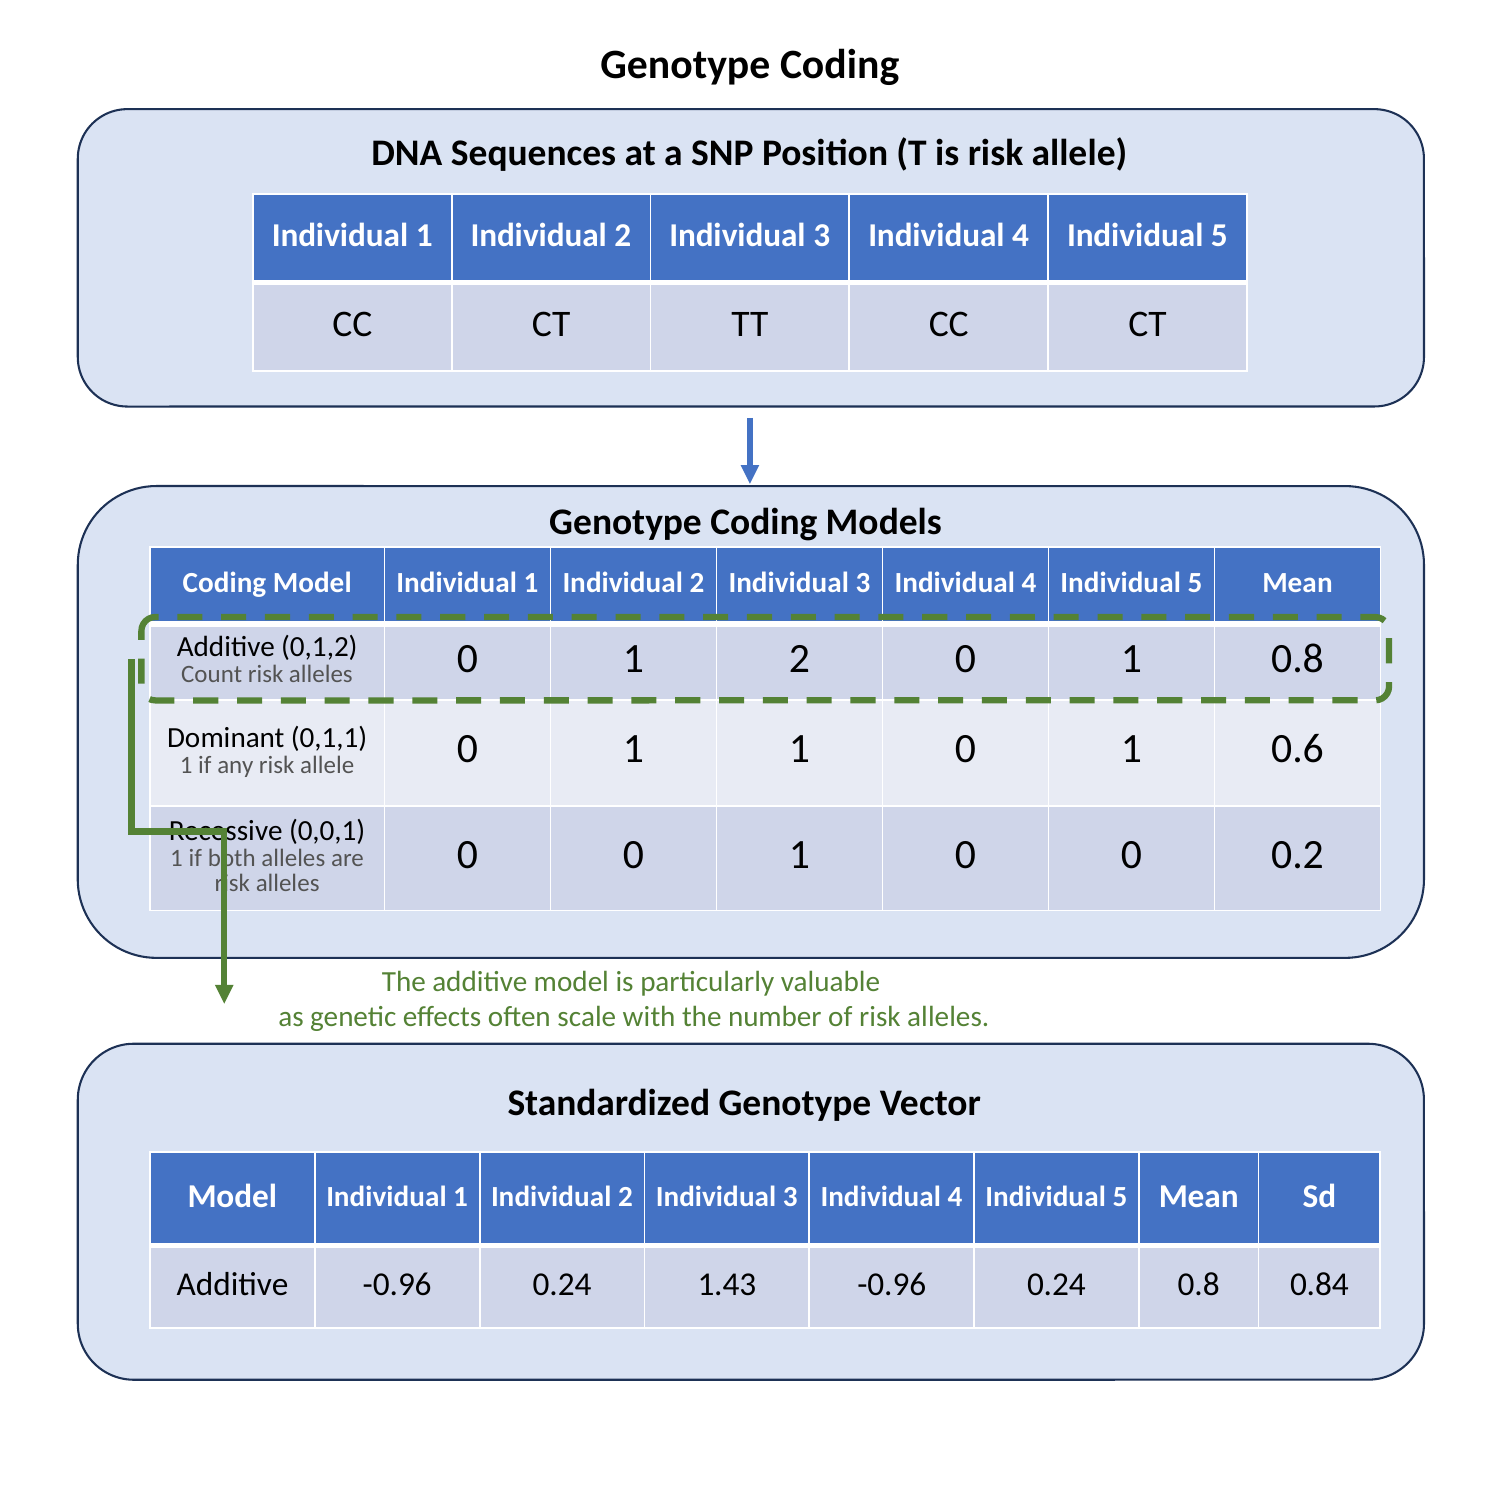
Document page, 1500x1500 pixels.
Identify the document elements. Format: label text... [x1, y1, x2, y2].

table_cell Additive [151, 1248, 314, 1327]
table_header Coding Model [151, 548, 384, 617]
text_box The additive model is particularly valuable as genetic effects often scale with the number of risk alleles. [224, 955, 1045, 1040]
table_header Individual 4 [850, 195, 1047, 280]
table_header Individual 2 [453, 195, 650, 280]
table_cell 1 [1049, 701, 1214, 805]
text_box [140, 615, 1391, 702]
table_header Individual 5 [975, 1153, 1138, 1243]
table_cell Recessive (0,0,1) 1 if both alleles are risk alleles [225, 807, 384, 910]
table_cell 0.84 [1259, 1248, 1379, 1327]
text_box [131, 659, 225, 1004]
text_box [76, 108, 1426, 408]
text_box [76, 484, 1426, 959]
table_cell Dominant (0,1,1) 1 if any risk allele [225, 701, 384, 805]
table_cell 0 [883, 807, 1048, 910]
text_box DNA Sequences at a SNP Position (T is risk allele) [355, 120, 1145, 181]
table_header Individual 2 [551, 548, 716, 617]
table_header Individual 2 [481, 1153, 644, 1243]
table_cell TT [651, 285, 848, 370]
table_header Individual 4 [883, 548, 1048, 617]
table_header Mean [1215, 548, 1380, 617]
text_box Genotype Coding [580, 29, 920, 95]
table_cell 0.24 [481, 1248, 644, 1327]
table_cell 0 [385, 807, 550, 910]
table_cell CT [1049, 285, 1246, 370]
table_header Individual 1 [254, 195, 451, 280]
table_header Model [151, 1153, 314, 1243]
table_cell 0 [883, 701, 1048, 805]
table_cell -0.96 [316, 1248, 479, 1327]
table_cell 0.2 [1215, 807, 1380, 910]
table_header Individual 5 [1049, 195, 1246, 280]
table_header Individual 3 [717, 548, 882, 617]
table_cell CC [254, 285, 451, 370]
table_header Individual 3 [651, 195, 848, 280]
table_header Sd [1259, 1153, 1379, 1243]
table_cell -0.96 [810, 1248, 973, 1327]
table_header Individual 4 [810, 1153, 973, 1243]
table_cell 0.24 [975, 1248, 1138, 1327]
table_cell 1.43 [645, 1248, 808, 1327]
table_header Individual 1 [385, 548, 550, 617]
table_header Individual 1 [316, 1153, 479, 1243]
text_box [76, 1042, 1426, 1381]
table_cell 0 [385, 701, 550, 805]
table_cell 1 [717, 807, 882, 910]
table_header Individual 3 [645, 1153, 808, 1243]
table_cell 0.8 [1140, 1248, 1258, 1327]
table_cell 1 [717, 701, 882, 805]
table_cell CC [850, 285, 1047, 370]
table_cell 0 [1049, 807, 1214, 910]
table_cell CT [453, 285, 650, 370]
table_cell 0 [551, 807, 716, 910]
table_header Mean [1140, 1153, 1258, 1243]
table_header Individual 5 [1049, 548, 1214, 617]
table_cell 1 [551, 701, 716, 805]
table_cell 0.6 [1215, 701, 1380, 805]
